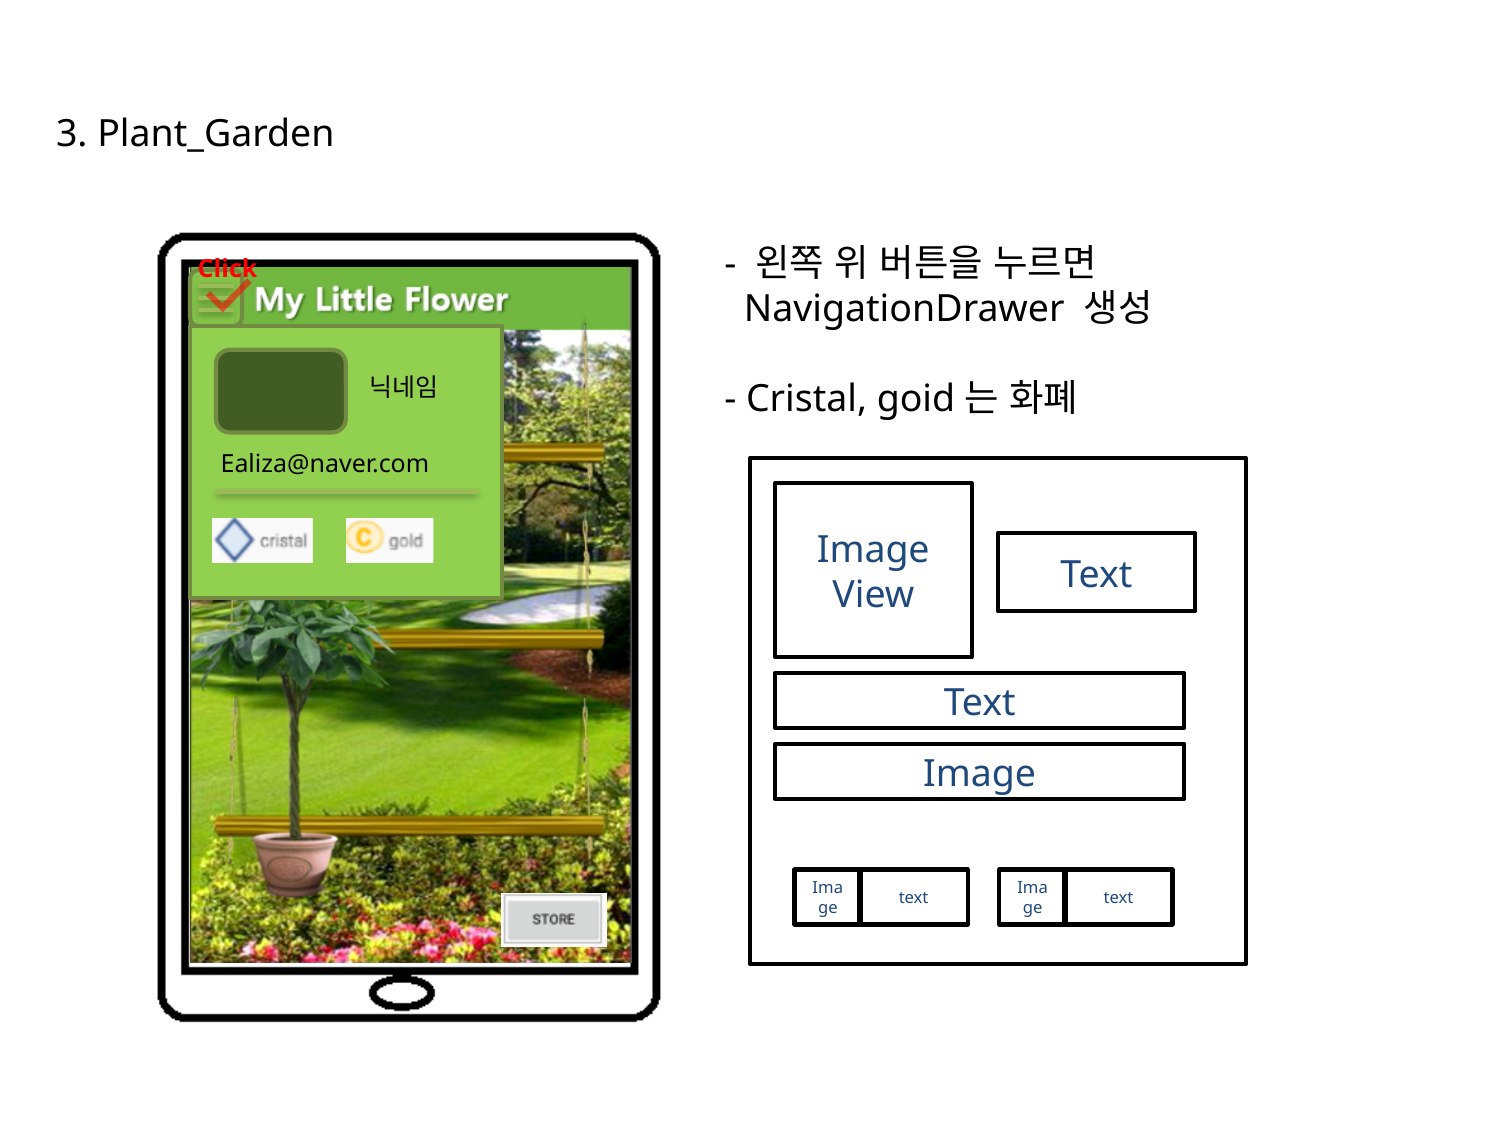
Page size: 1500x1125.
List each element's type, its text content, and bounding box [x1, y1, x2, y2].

text_box - 왼쪽 위 버튼을 누르면 NavigationDrawer 생성 - Cristal, goid는 화폐 [709, 231, 1459, 427]
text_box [189, 318, 243, 325]
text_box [189, 326, 503, 599]
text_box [182, 244, 302, 311]
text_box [147, 219, 670, 1030]
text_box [749, 458, 1247, 965]
text_box 3. Plant_Garden [41, 101, 443, 162]
picture [501, 892, 607, 947]
